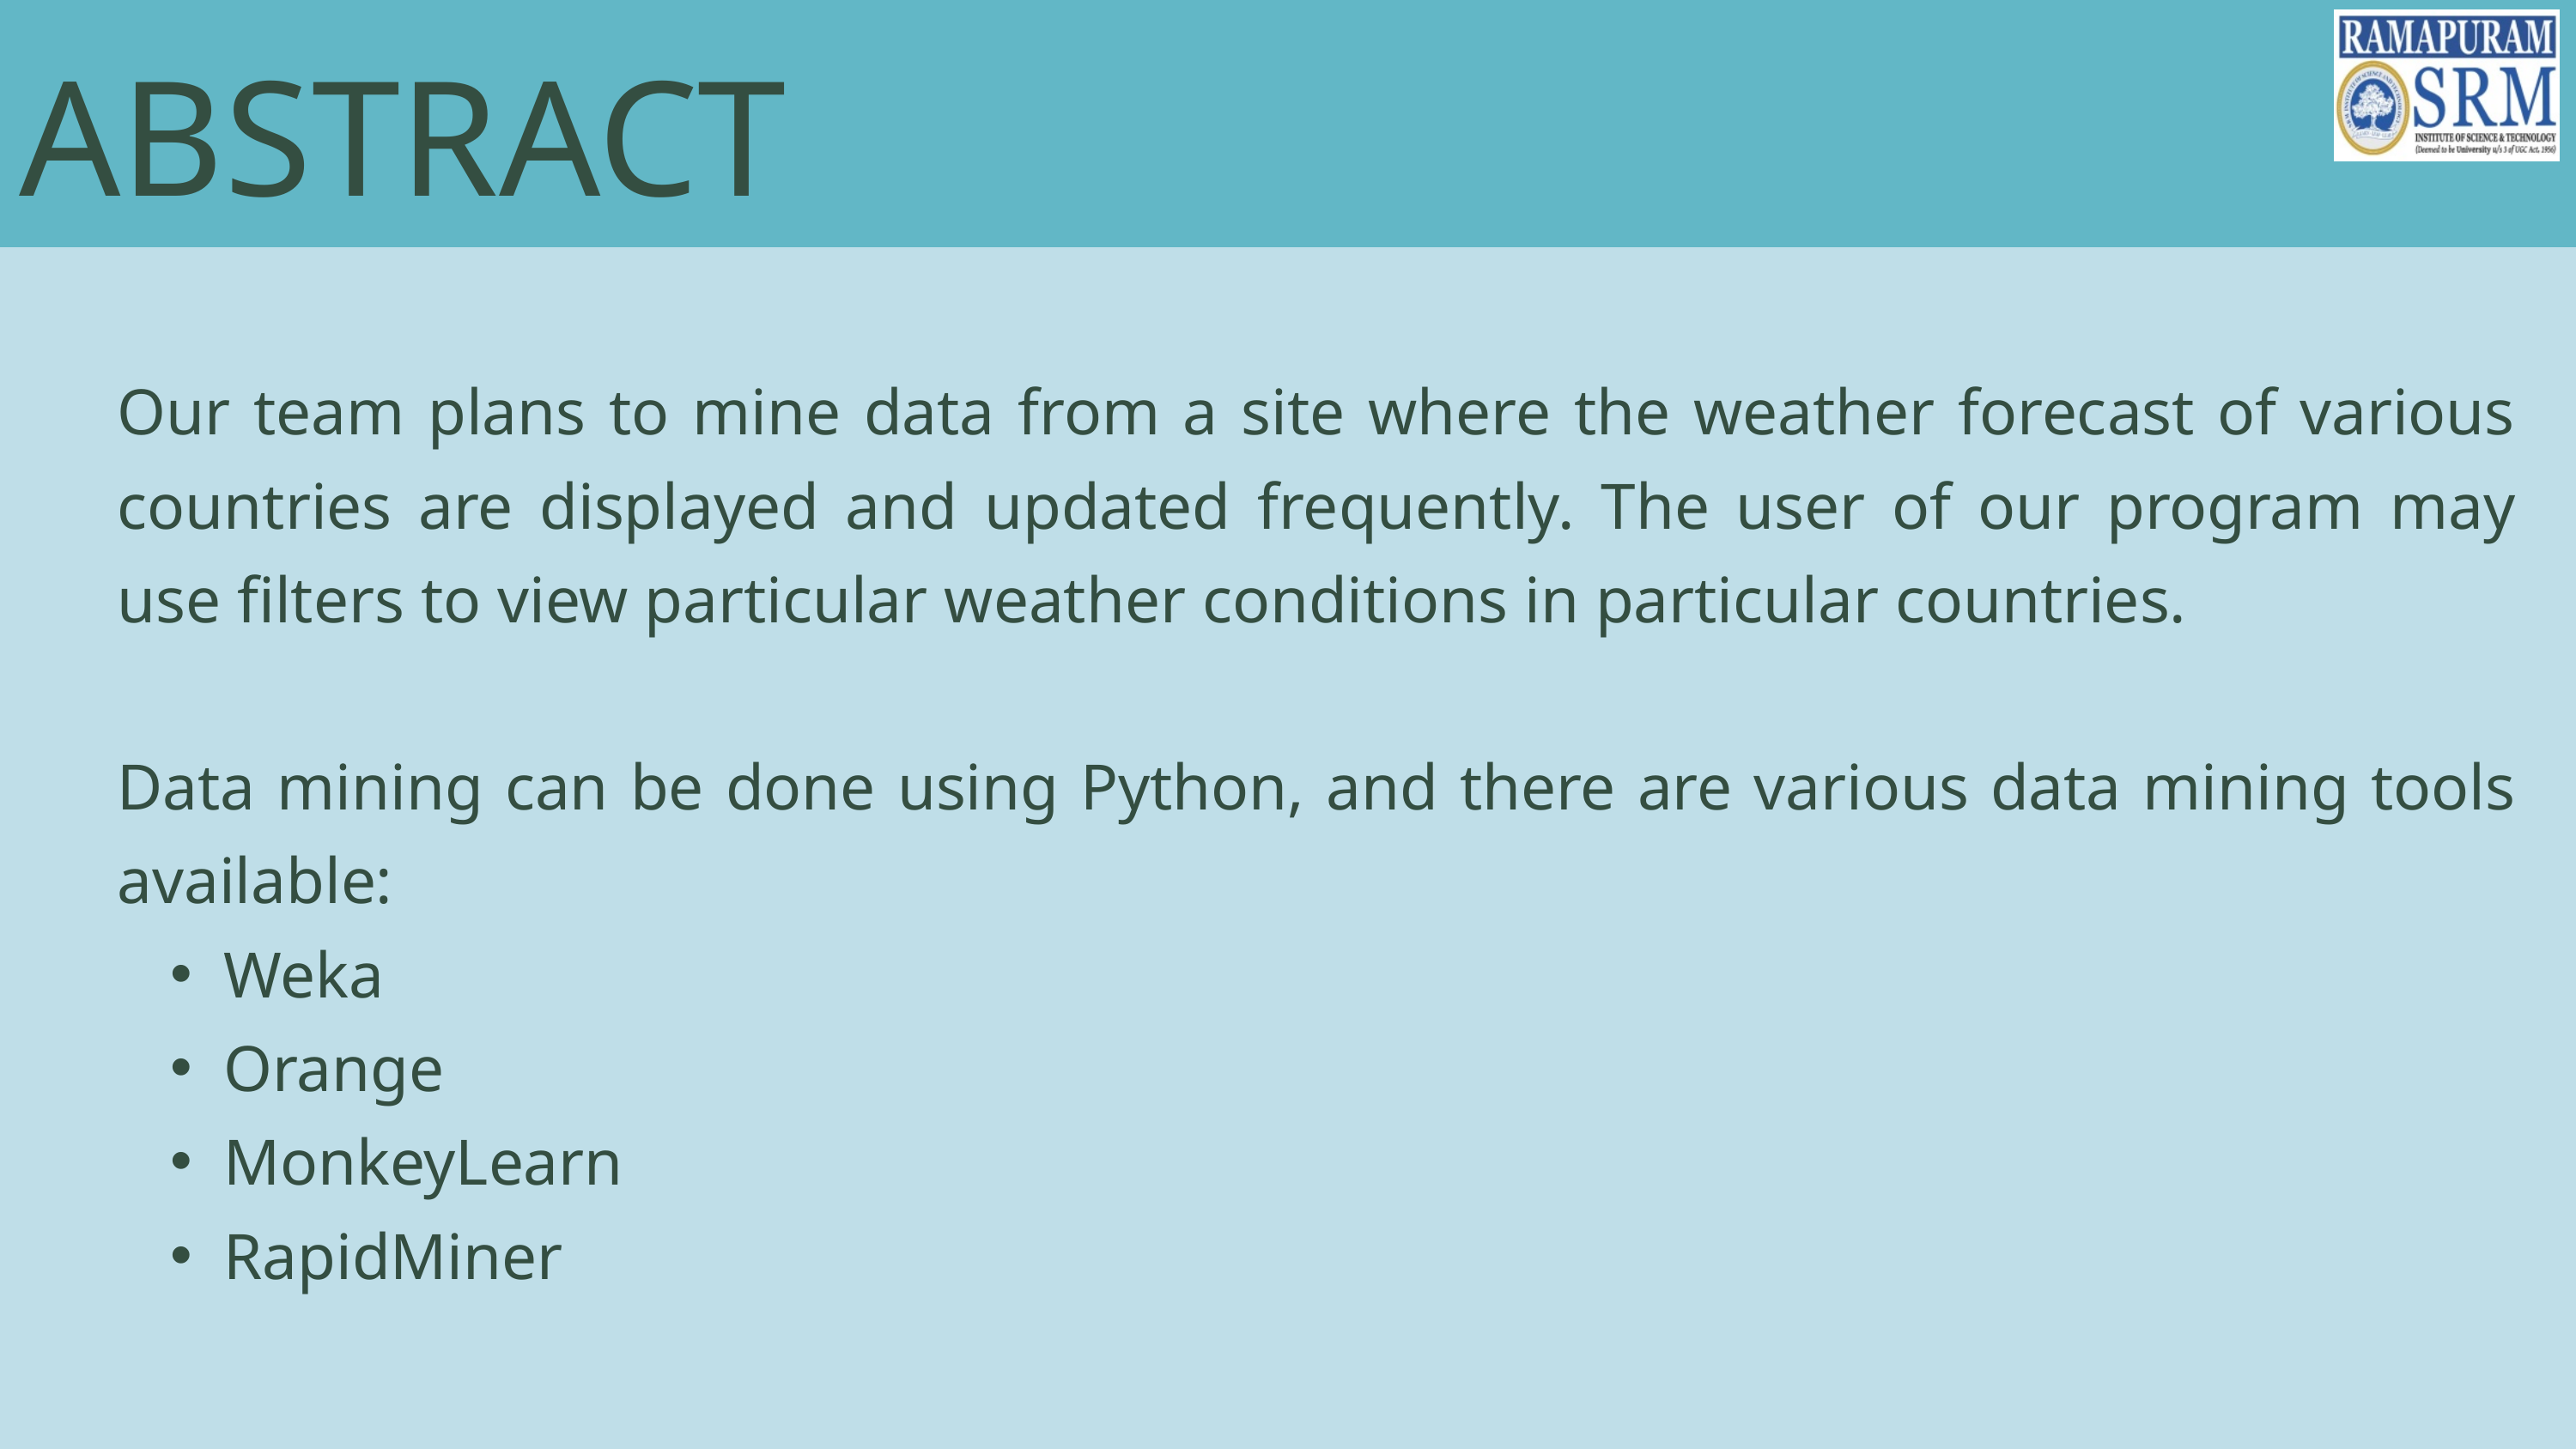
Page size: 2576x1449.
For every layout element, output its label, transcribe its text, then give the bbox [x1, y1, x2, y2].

picture [2334, 9, 2561, 161]
text_box Our team plans to mine data from a site where the weather forecast of various countries are displayed and updated frequently. The user of our program may use filters to view particular weather conditions in particular countries. Data mining can be done using Python, and there are various data mining tools available: Weka Orange MonkeyLearn RapidMiner [117, 353, 2516, 1292]
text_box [0, 0, 2576, 247]
